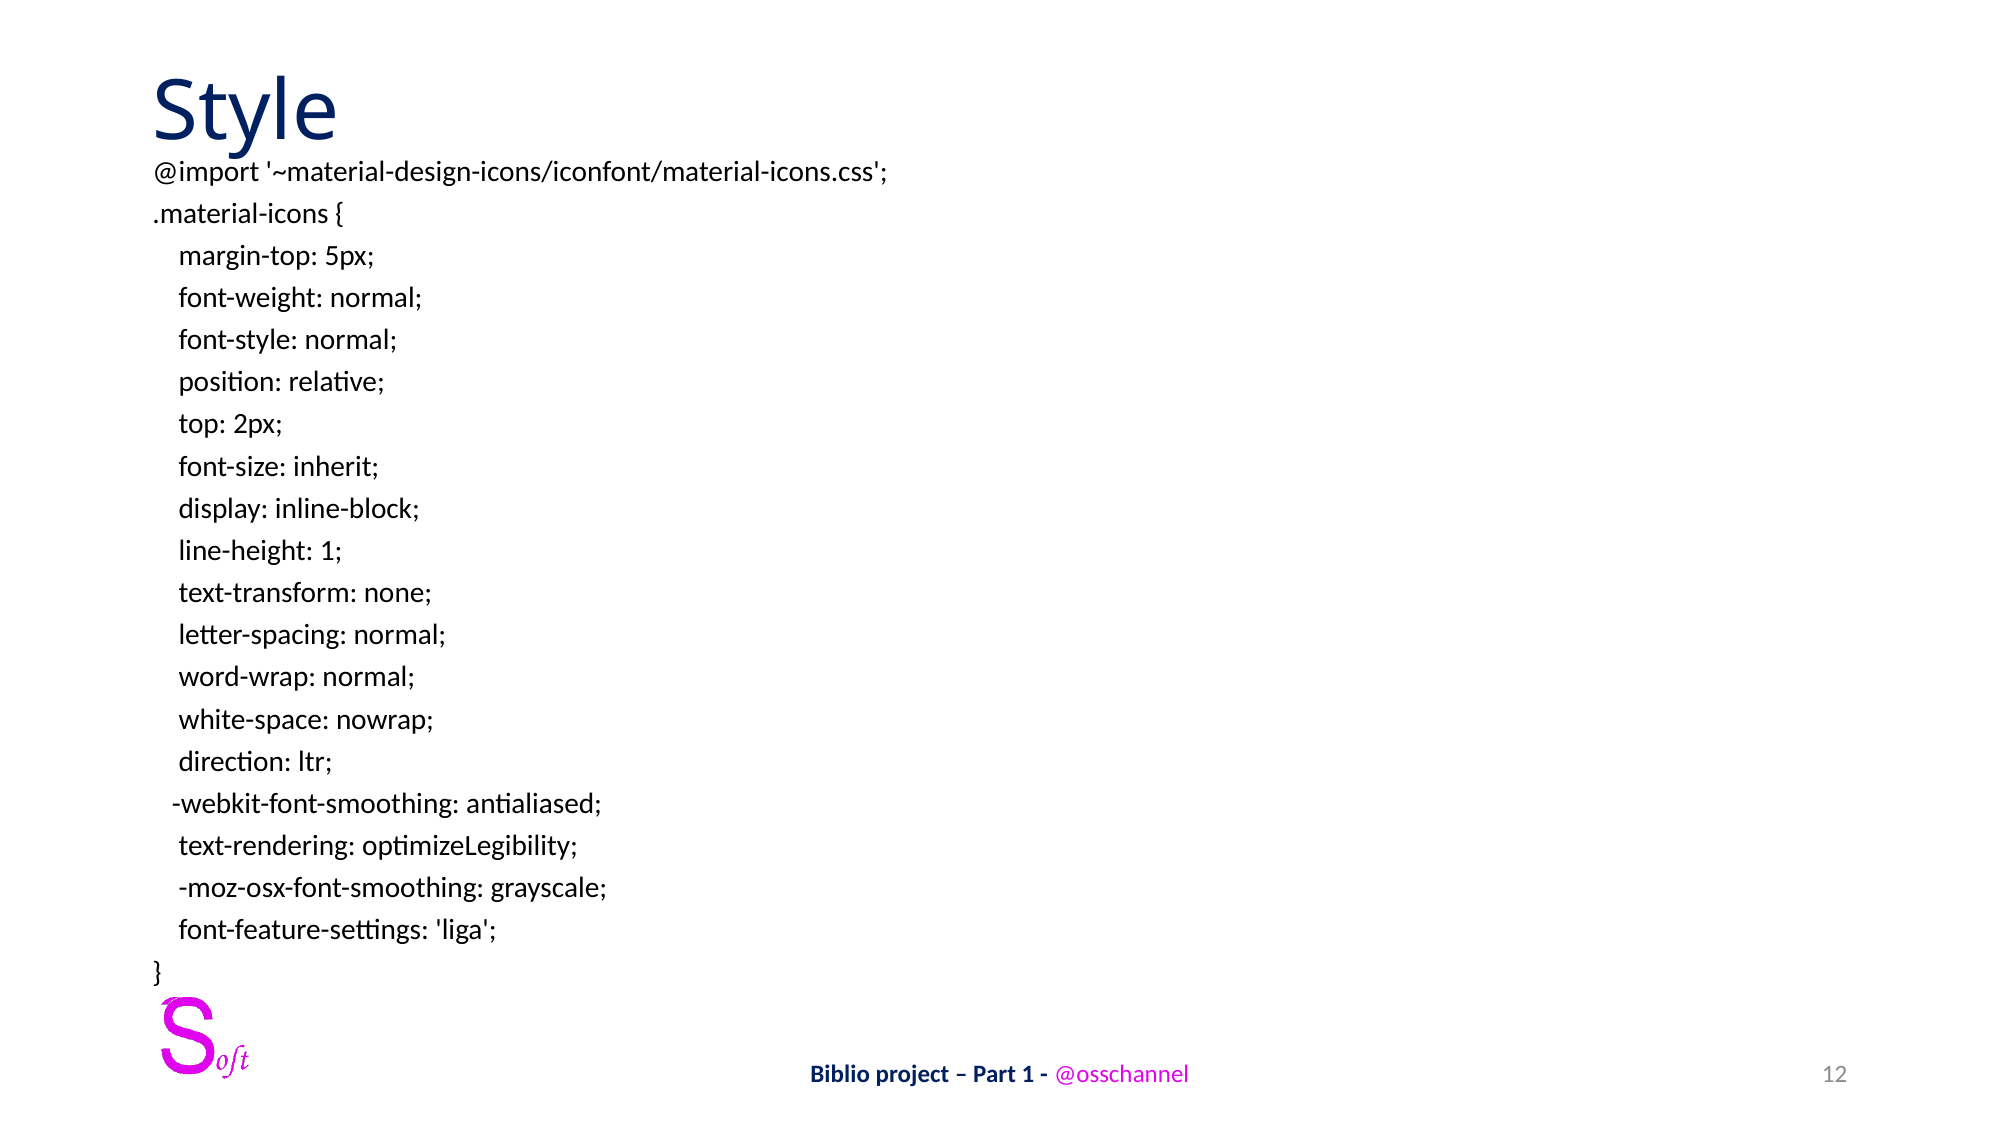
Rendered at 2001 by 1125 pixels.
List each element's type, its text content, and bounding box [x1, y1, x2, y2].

picture [160, 991, 249, 1080]
slide_number 12 [1412, 1042, 1863, 1103]
footer Biblio project – Part 1 - @osschannel [662, 1042, 1338, 1103]
title Style [137, 59, 1863, 137]
list @import '~material-design-icons/iconfont/material-icons.css'; .material-icons { margin-top: 5px; font-weight: normal; font-style: normal; position: relative; top: 2px; font-size: inherit; display: inline-block; line-height: 1; text-transform: none; letter-spacing: normal; word-wrap: normal; white-space: nowrap; direction: ltr; -webkit-font-smoothing: antialiased; text-rendering: optimizeLegibility; -moz-osx-font-smoothing: grayscale; font-feature-settings: 'liga'; } [137, 137, 1863, 1012]
